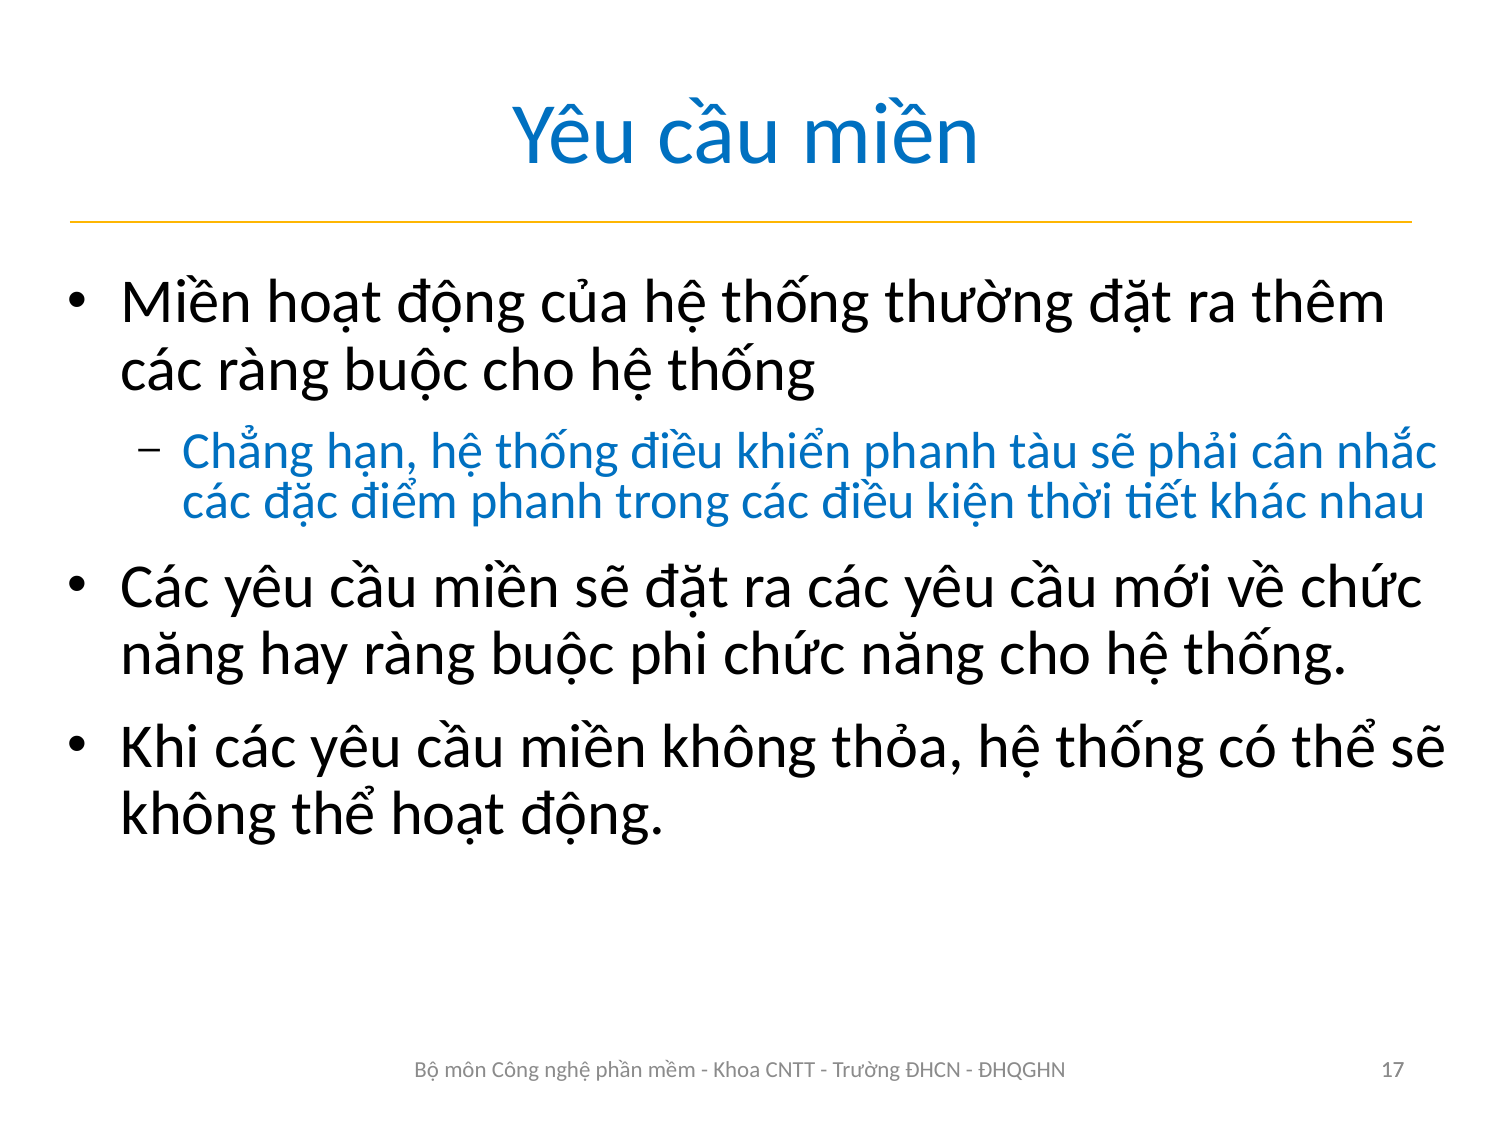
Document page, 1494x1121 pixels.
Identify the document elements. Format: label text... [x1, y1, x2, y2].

text_box Miền hoạt động của hệ thống thường đặt ra thêm các ràng buộc cho hệ thống Chẳng hạn, hệ thống điều khiển phanh tàu sẽ phải cân nhắc các đặc điểm phanh trong các điều kiện thời tiết khác nhau Các yêu cầu miền sẽ đặt ra các yêu cầu mới về chức năng hay ràng buộc phi chức năng cho hệ thống. Khi các yêu cầu miền không thỏa, hệ thống có thể sẽ không thể hoạt động. [52, 261, 1472, 1002]
title Yêu cầu miền [74, 35, 1420, 223]
slide_number 17 [1070, 1038, 1419, 1099]
footer Bộ môn Công nghệ phần mềm - Khoa CNTT - Trường ĐHCN - ĐHQGHN [384, 1038, 1070, 1099]
